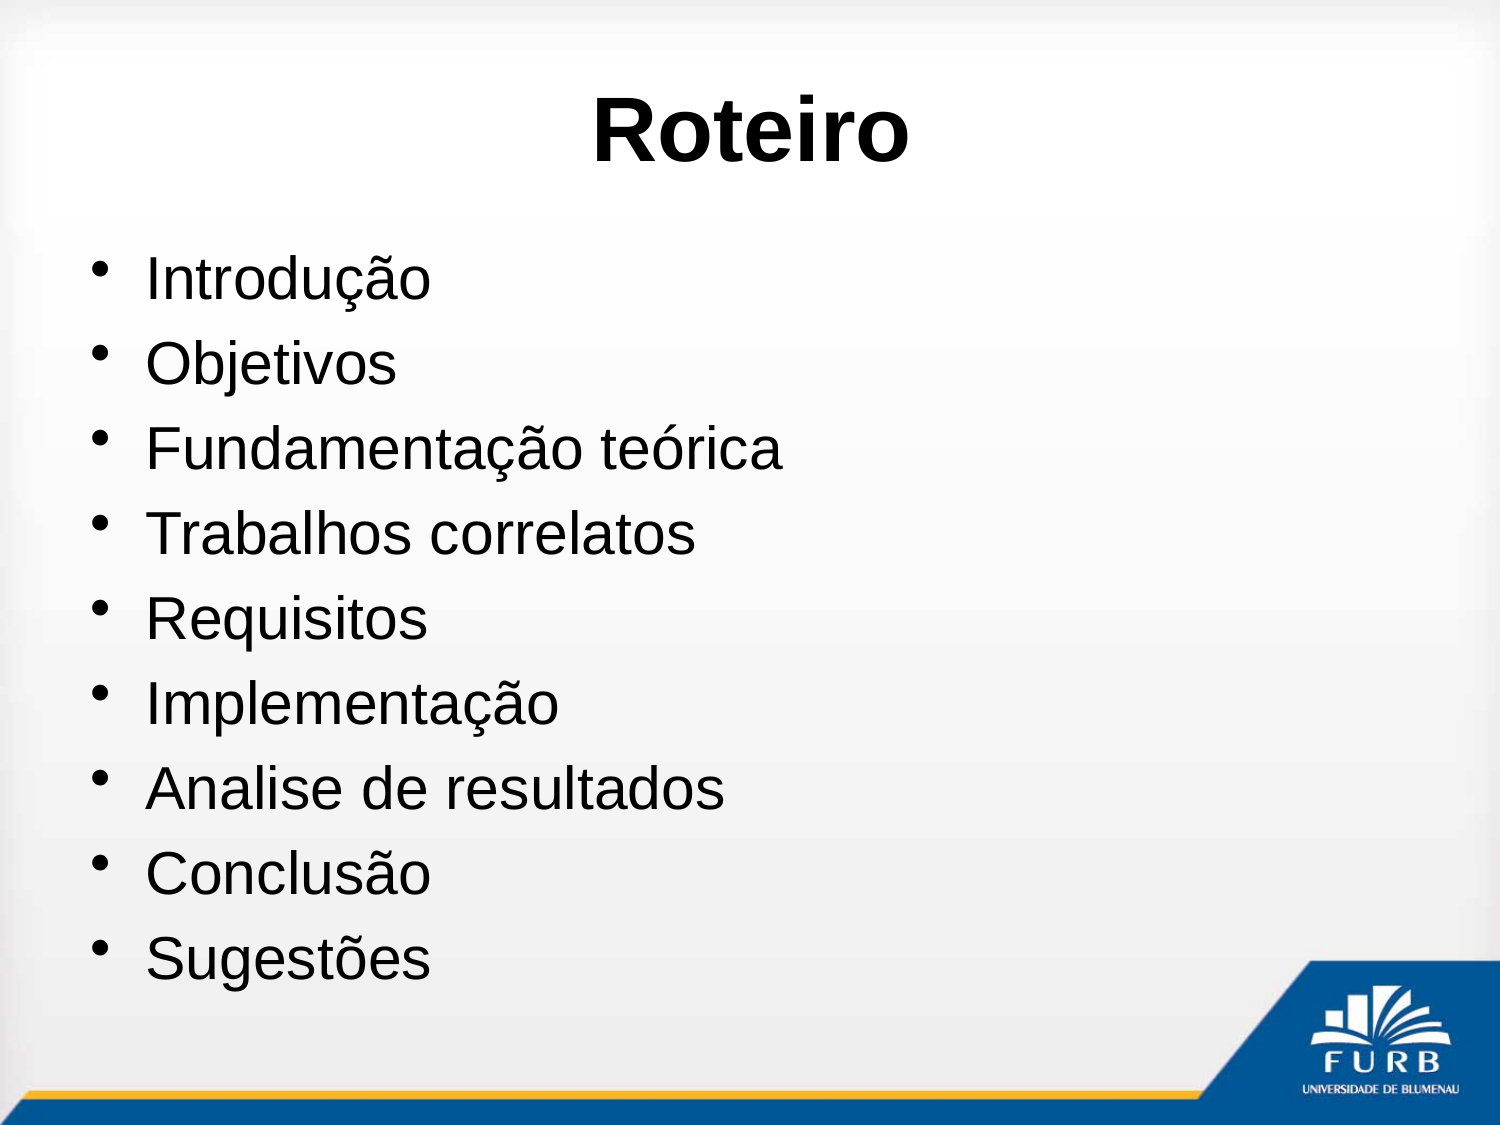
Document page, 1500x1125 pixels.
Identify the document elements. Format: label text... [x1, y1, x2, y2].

picture [0, 0, 1500, 1125]
title Roteiro [76, 30, 1427, 219]
list Introdução Objetivos Fundamentação teórica Trabalhos correlatos Requisitos Implementação Analise de resultados Conclusão Sugestões [74, 231, 1426, 1000]
